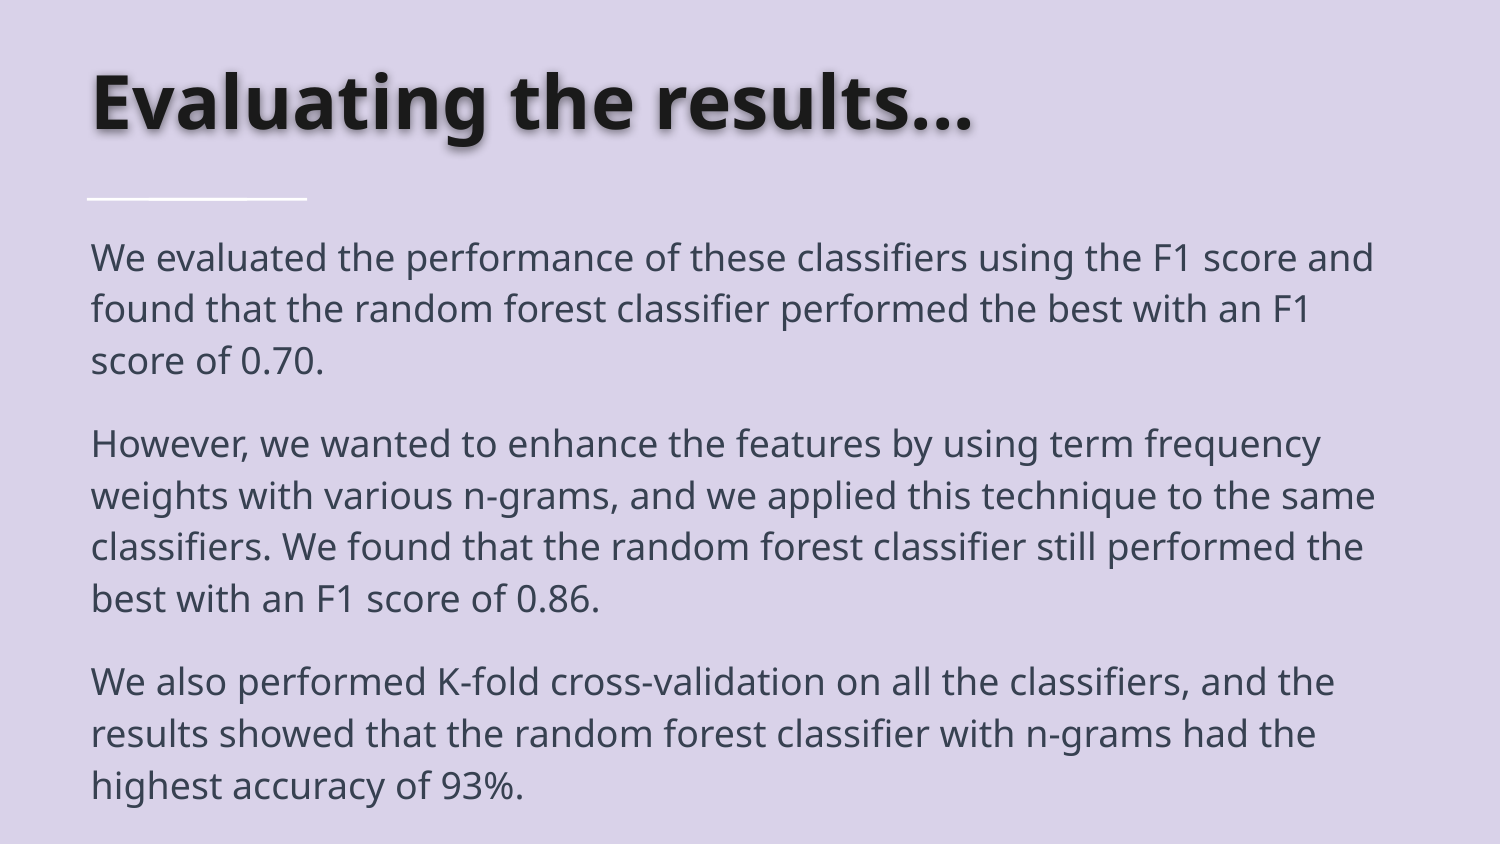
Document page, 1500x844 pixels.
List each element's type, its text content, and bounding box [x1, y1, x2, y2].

text_box We evaluated the performance of these classifiers using the F1 score and found that the random forest classifier performed the best with an F1 score of 0.70. However, we wanted to enhance the features by using term frequency weights with various n-grams, and we applied this technique to the same classifiers. We found that the random forest classifier still performed the best with an F1 score of 0.86. We also performed K-fold cross-validation on all the classifiers, and the results showed that the random forest classifier with n-grams had the highest accuracy of 93%. [75, 211, 1399, 844]
title Evaluating the results... [75, 39, 1337, 211]
